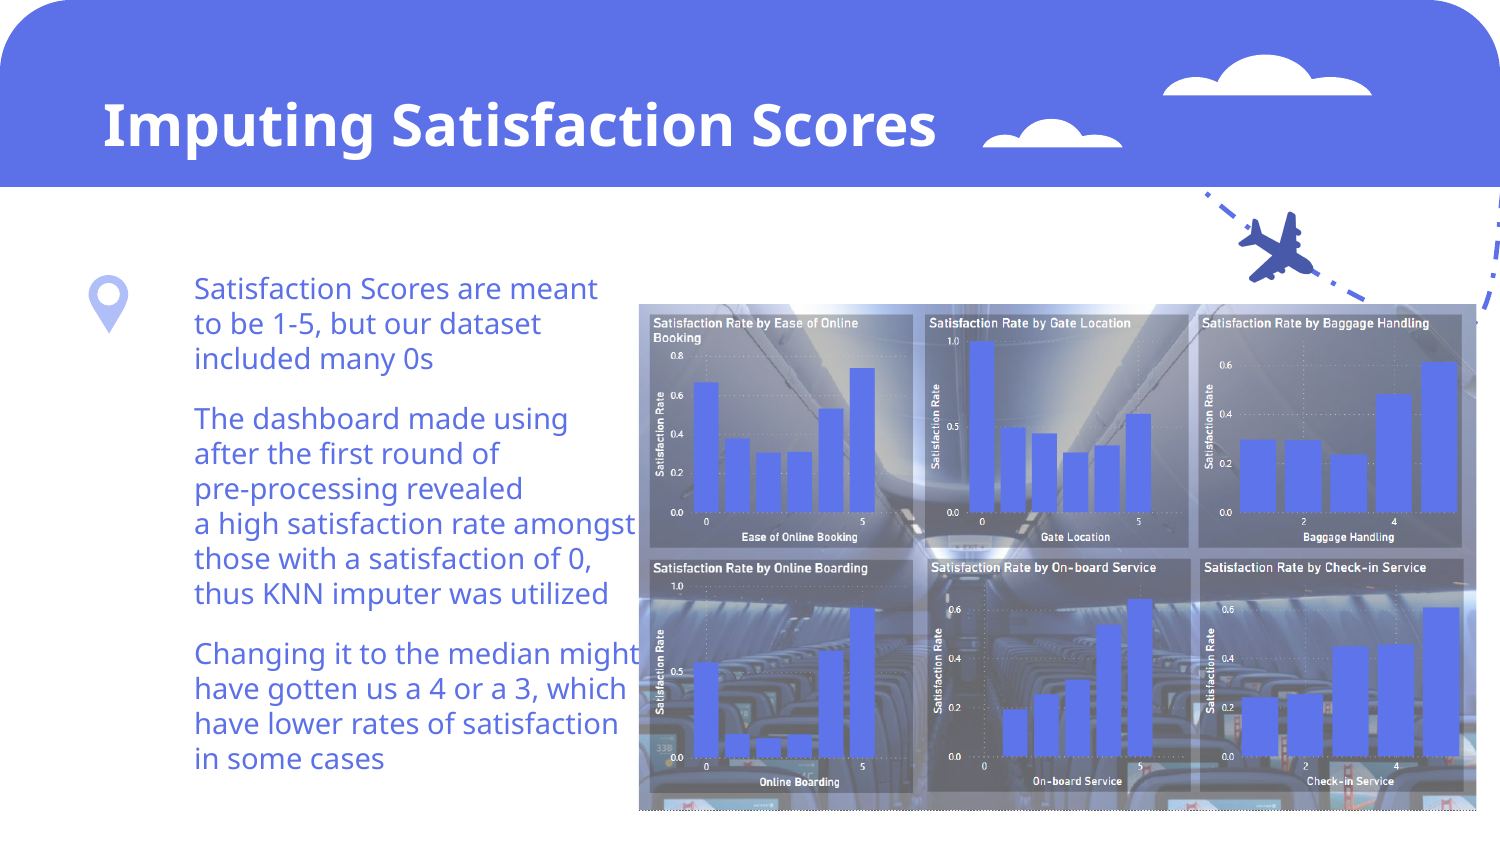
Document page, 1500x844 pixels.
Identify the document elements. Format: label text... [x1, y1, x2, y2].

text_box [88, 275, 129, 334]
text_box Satisfaction Scores are meant to be 1-5, but our dataset included many 0s The dashboard made using after the first round of pre-processing revealed a high satisfaction rate amongst those with a satisfaction of 0, thus KNN imputer was utilized Changing it to the median might have gotten us a 4 or a 3, which have lower rates of satisfaction in some cases [179, 255, 662, 811]
title Imputing Satisfaction Scores [88, 72, 1036, 167]
picture [1229, 203, 1319, 293]
picture [638, 303, 1477, 811]
text_box [1137, 0, 1500, 315]
